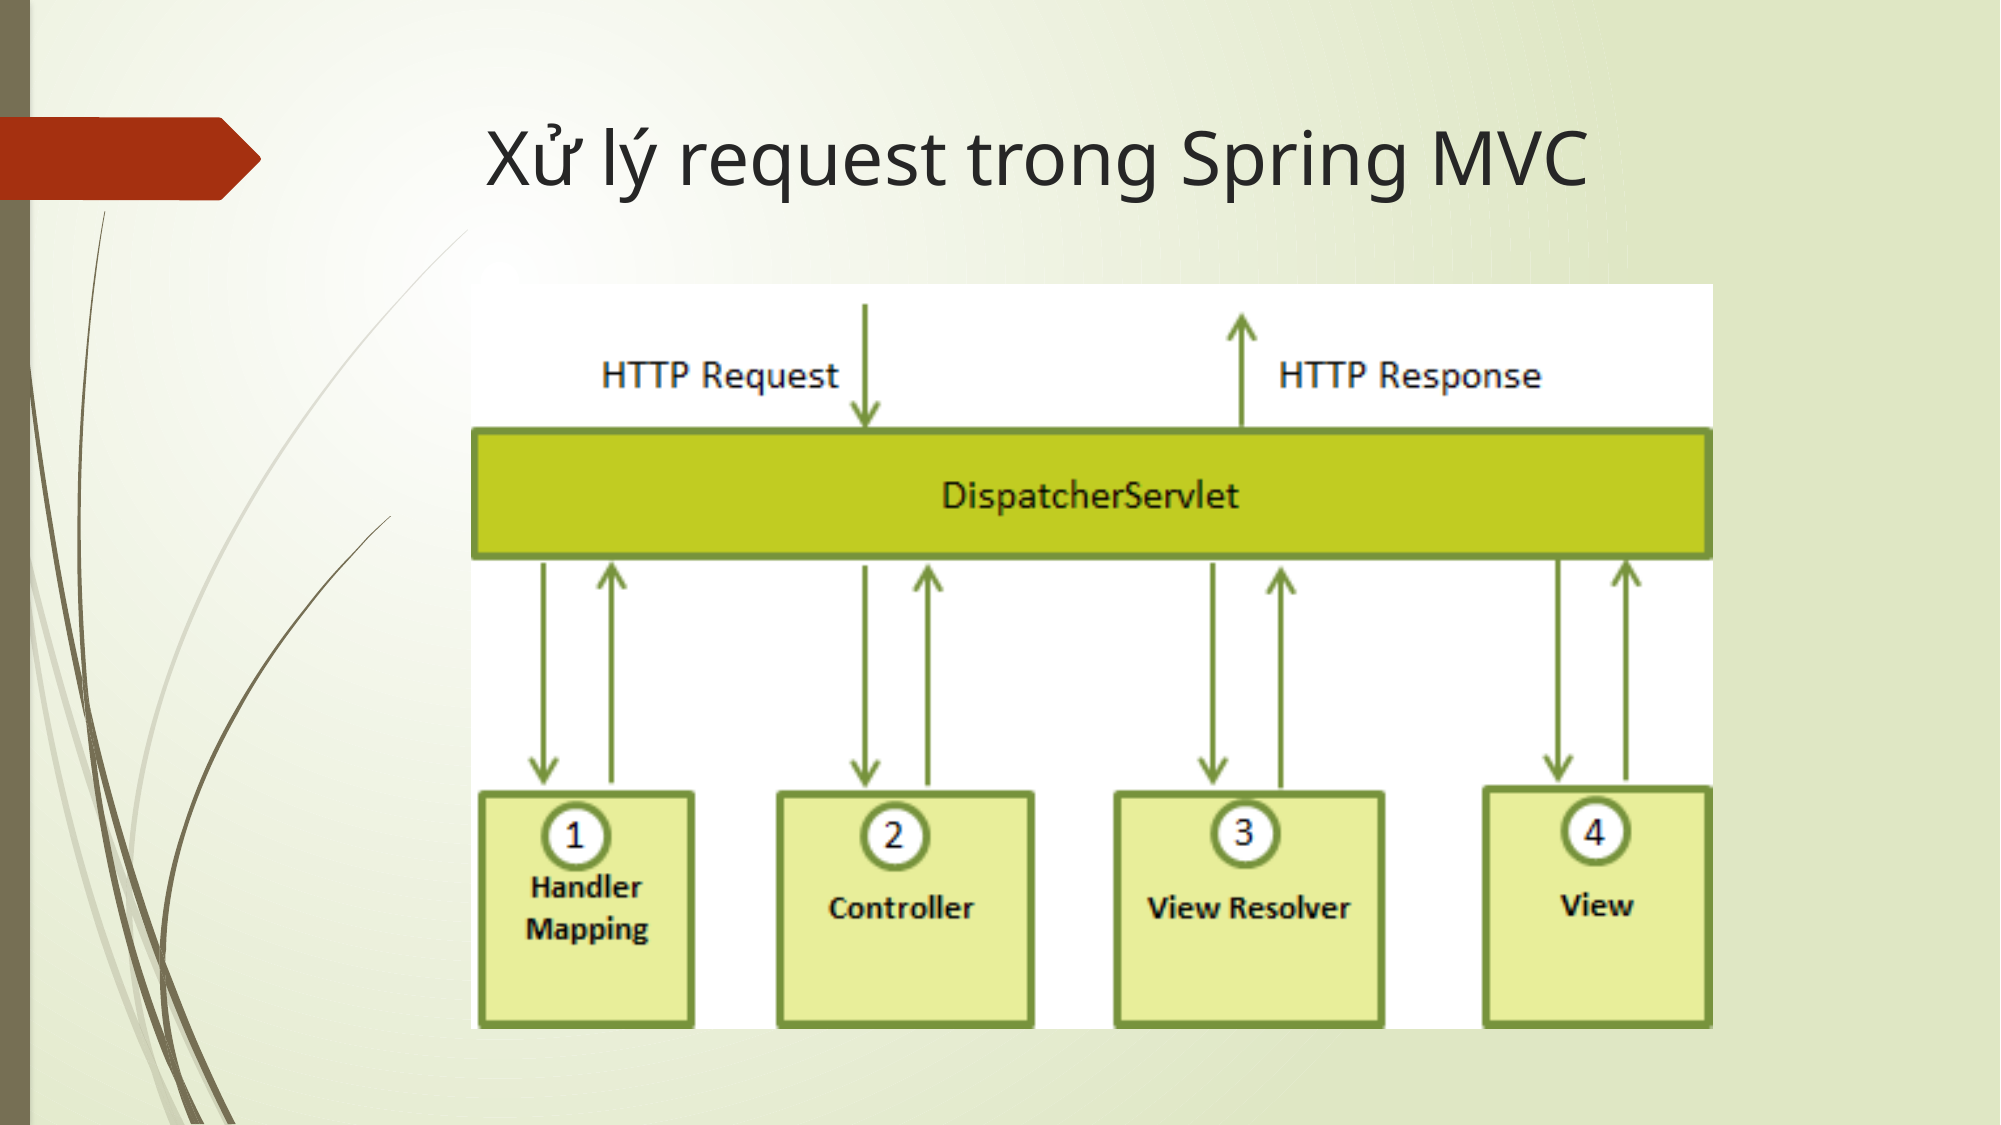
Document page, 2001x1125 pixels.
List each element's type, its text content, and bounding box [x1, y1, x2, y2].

picture [471, 283, 1713, 1029]
title Xử lý request trong Spring MVC [471, 102, 1840, 313]
